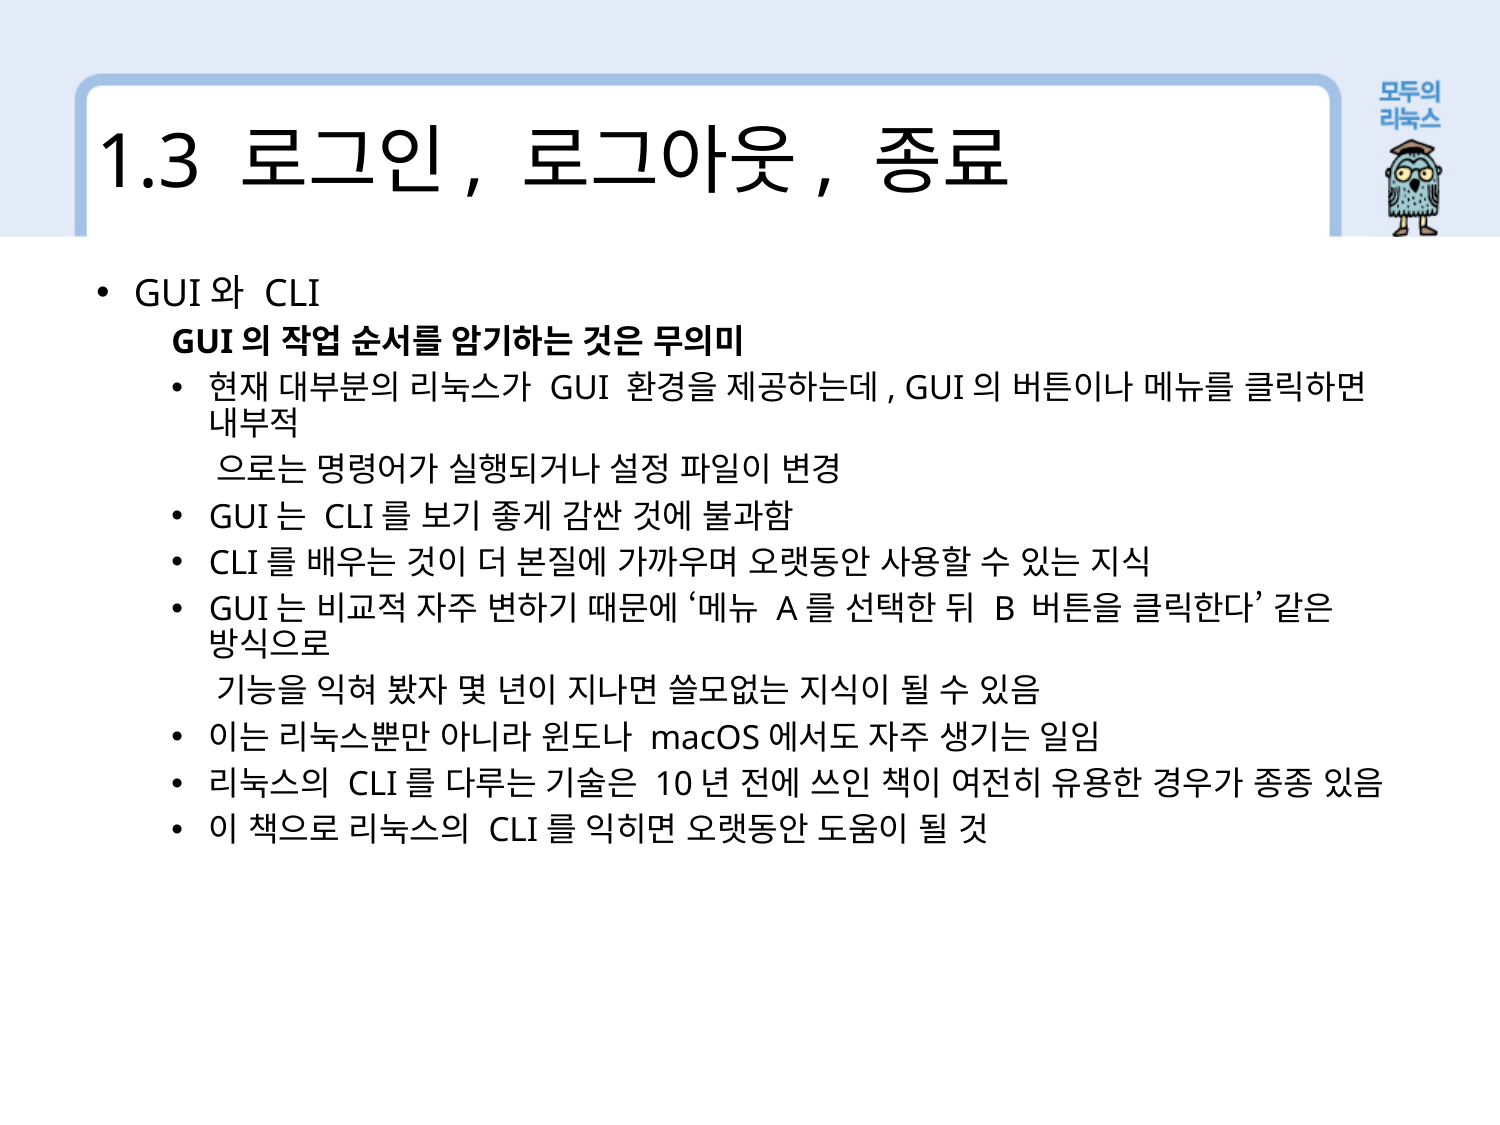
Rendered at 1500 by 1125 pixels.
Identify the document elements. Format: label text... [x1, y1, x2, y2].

text_box GUI와 CLI GUI의 작업 순서를 암기하는 것은 무의미 현재 대부분의 리눅스가 GUI 환경을 제공하는데, GUI의 버튼이나 메뉴를 클릭하면 내부적 으로는 명령어가 실행되거나 설정 파일이 변경 GUI는 CLI를 보기 좋게 감싼 것에 불과함 CLI를 배우는 것이 더 본질에 가까우며 오랫동안 사용할 수 있는 지식 GUI는 비교적 자주 변하기 때문에 ‘메뉴 A를 선택한 뒤 B 버튼을 클릭한다’ 같은 방식으로 기능을 익혀 봤자 몇 년이 지나면 쓸모없는 지식이 될 수 있음 이는 리눅스뿐만 아니라 윈도나 macOS에서도 자주 생기는 일임 리눅스의 CLI를 다루는 기술은 10년 전에 쓰인 책이 여전히 유용한 경우가 종종 있음 이 책으로 리눅스의 CLI를 익히면 오랫동안 도움이 될 것 [81, 266, 1408, 1024]
picture [0, 0, 1500, 1125]
text_box 1.3 로그인, 로그아웃, 종료 [81, 115, 1335, 221]
